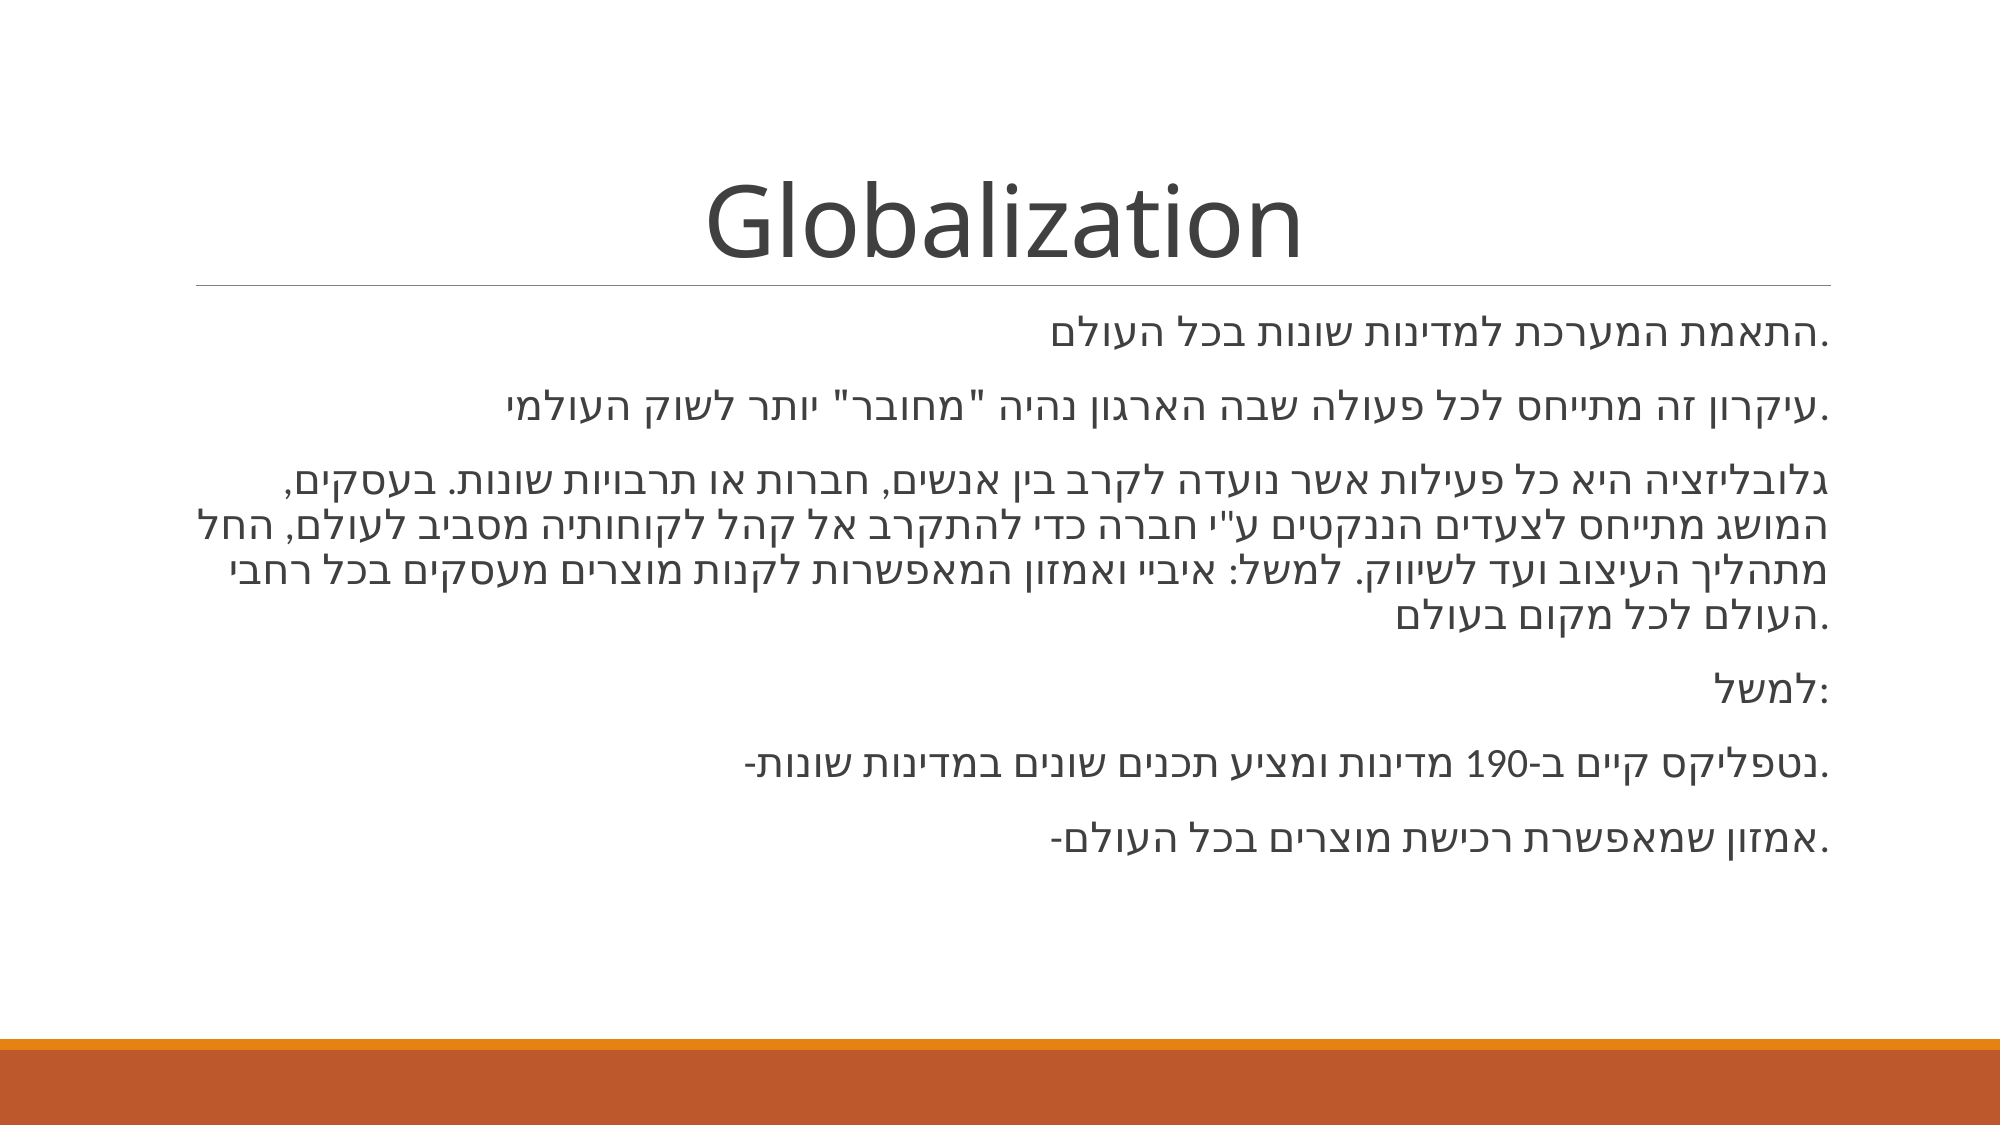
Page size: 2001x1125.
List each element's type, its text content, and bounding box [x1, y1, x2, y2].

title Globalization [180, 47, 1830, 285]
list התאמת המערכת למדינות שונות בכל העולם. עיקרון זה מתייחס לכל פעולה שבה הארגון נהיה "מחובר" יותר לשוק העולמי. גלובליזציה היא כל פעילות אשר נועדה לקרב בין אנשים, חברות או תרבויות שונות. בעסקים, המושג מתייחס לצעדים הננקטים ע"י חברה כדי להתקרב אל קהל לקוחותיה מסביב לעולם, החל מתהליך העיצוב ועד לשיווק. למשל: איביי ואמזון המאפשרות לקנות מוצרים מעסקים בכל רחבי העולם לכל מקום בעולם. למשל: -נטפליקס קיים ב-190 מדינות ומציע תכנים שונים במדינות שונות. -אמזון שמאפשרת רכישת מוצרים בכל העולם. [180, 302, 1830, 963]
